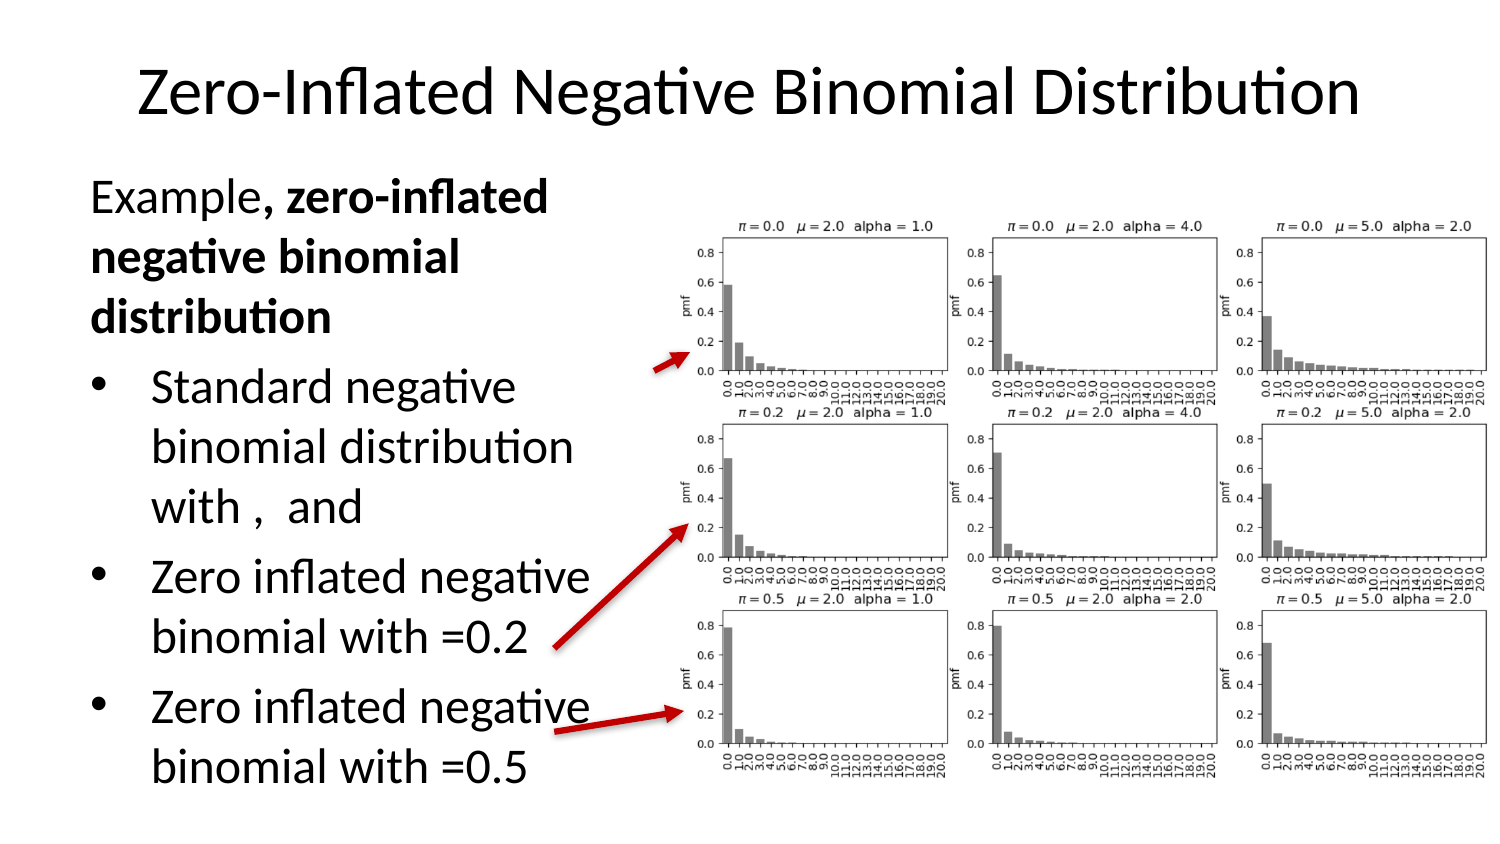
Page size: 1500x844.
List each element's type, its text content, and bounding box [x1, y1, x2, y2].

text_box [553, 710, 685, 733]
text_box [653, 351, 691, 372]
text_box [553, 523, 689, 649]
picture [678, 218, 1495, 787]
title Zero-Inflated Negative Binomial Distribution [75, 33, 1425, 142]
